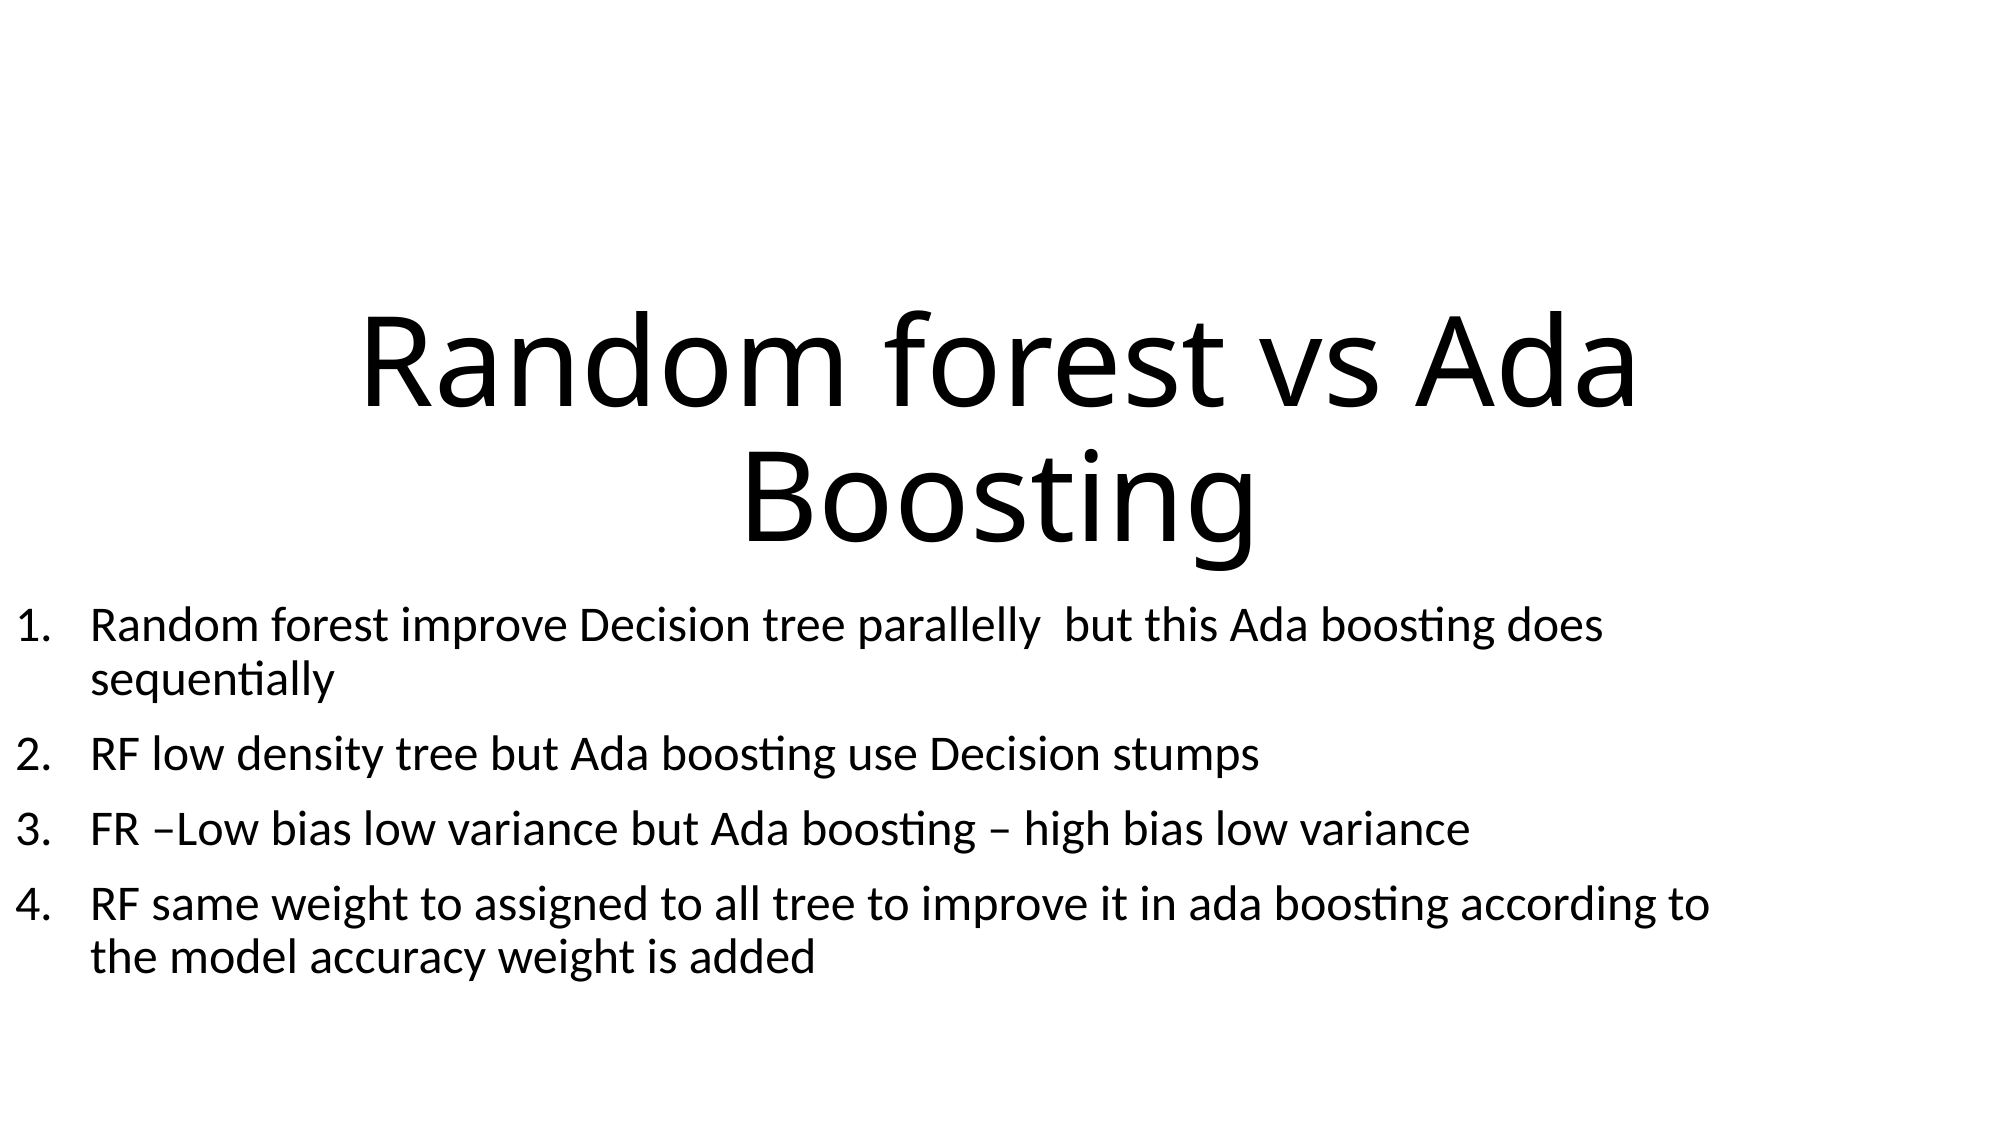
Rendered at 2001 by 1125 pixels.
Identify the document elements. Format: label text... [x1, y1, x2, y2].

subtitle Random forest improve Decision tree parallelly but this Ada boosting does sequentially RF low density tree but Ada boosting use Decision stumps FR –Low bias low variance but Ada boosting – high bias low variance RF same weight to assigned to all tree to improve it in ada boosting according to the model accuracy weight is added [0, 590, 1750, 1125]
title Random forest vs Ada Boosting [249, 184, 1750, 576]
